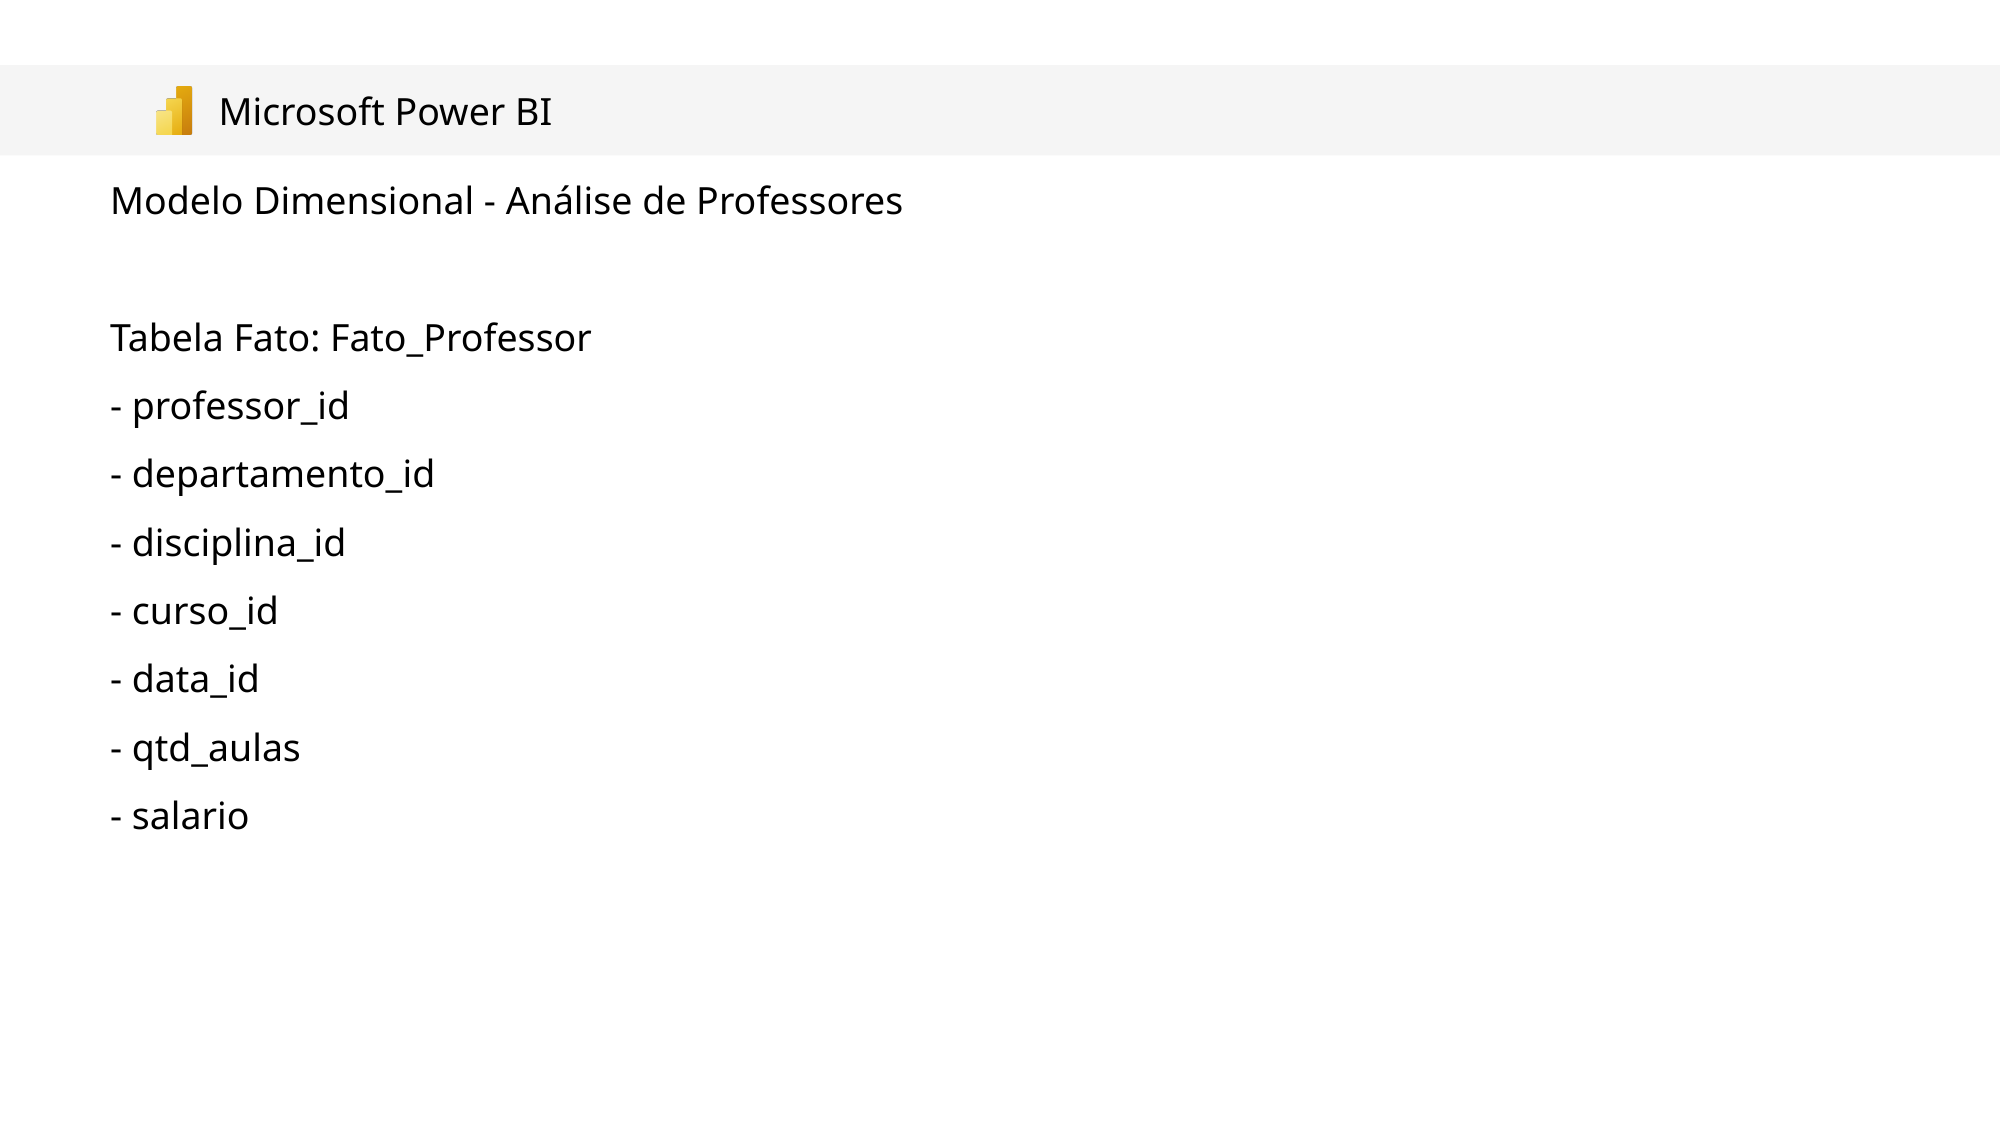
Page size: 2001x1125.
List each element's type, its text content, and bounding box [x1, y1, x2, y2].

text_box Microsoft Power BI [0, 64, 2000, 156]
text_box Modelo Dimensional - Análise de Professores Tabela Fato: Fato_Professor - professor_id - departamento_id - disciplina_id - curso_id - data_id - qtd_aulas - salario [95, 162, 1414, 955]
picture [149, 86, 198, 135]
